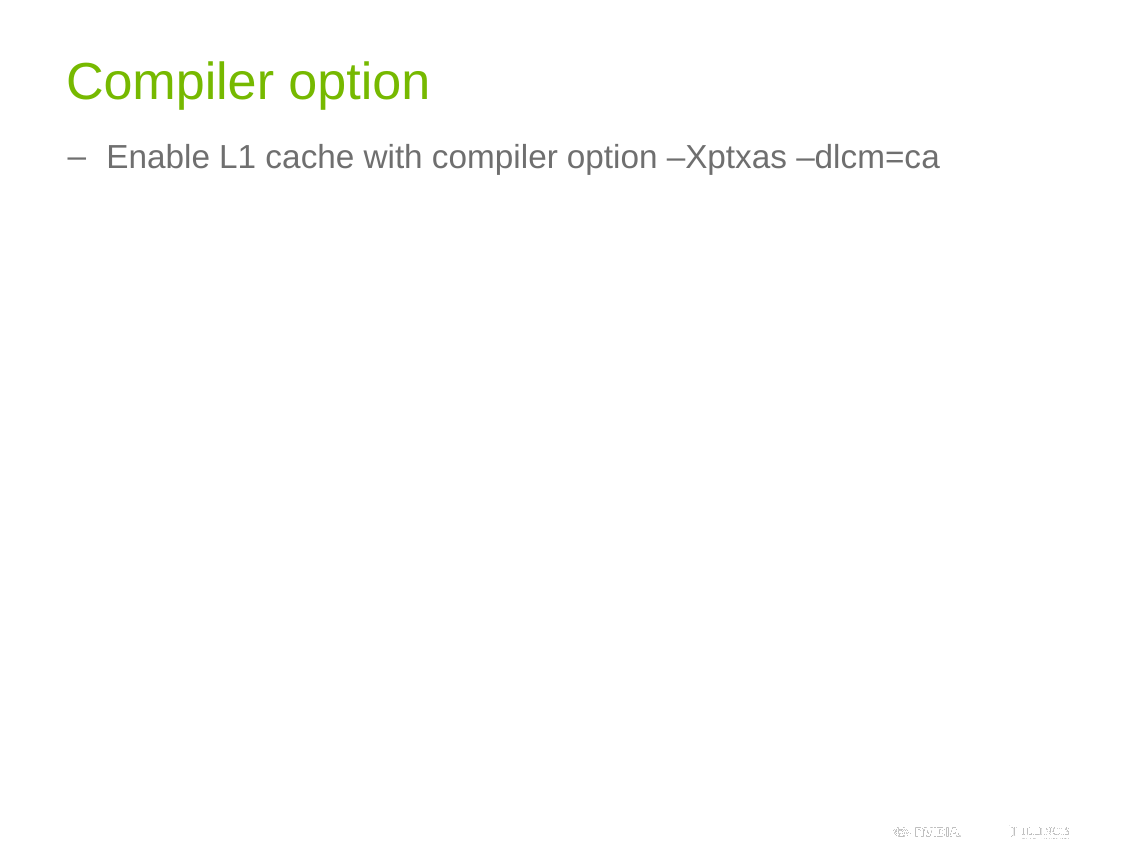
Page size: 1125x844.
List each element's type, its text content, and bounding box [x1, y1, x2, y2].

list Enable L1 cache with compiler option –Xptxas –dlcm=ca [52, 132, 1073, 794]
picture [1008, 824, 1020, 839]
title Compiler option [50, 47, 1075, 120]
picture [893, 825, 961, 838]
picture [1022, 827, 1069, 839]
